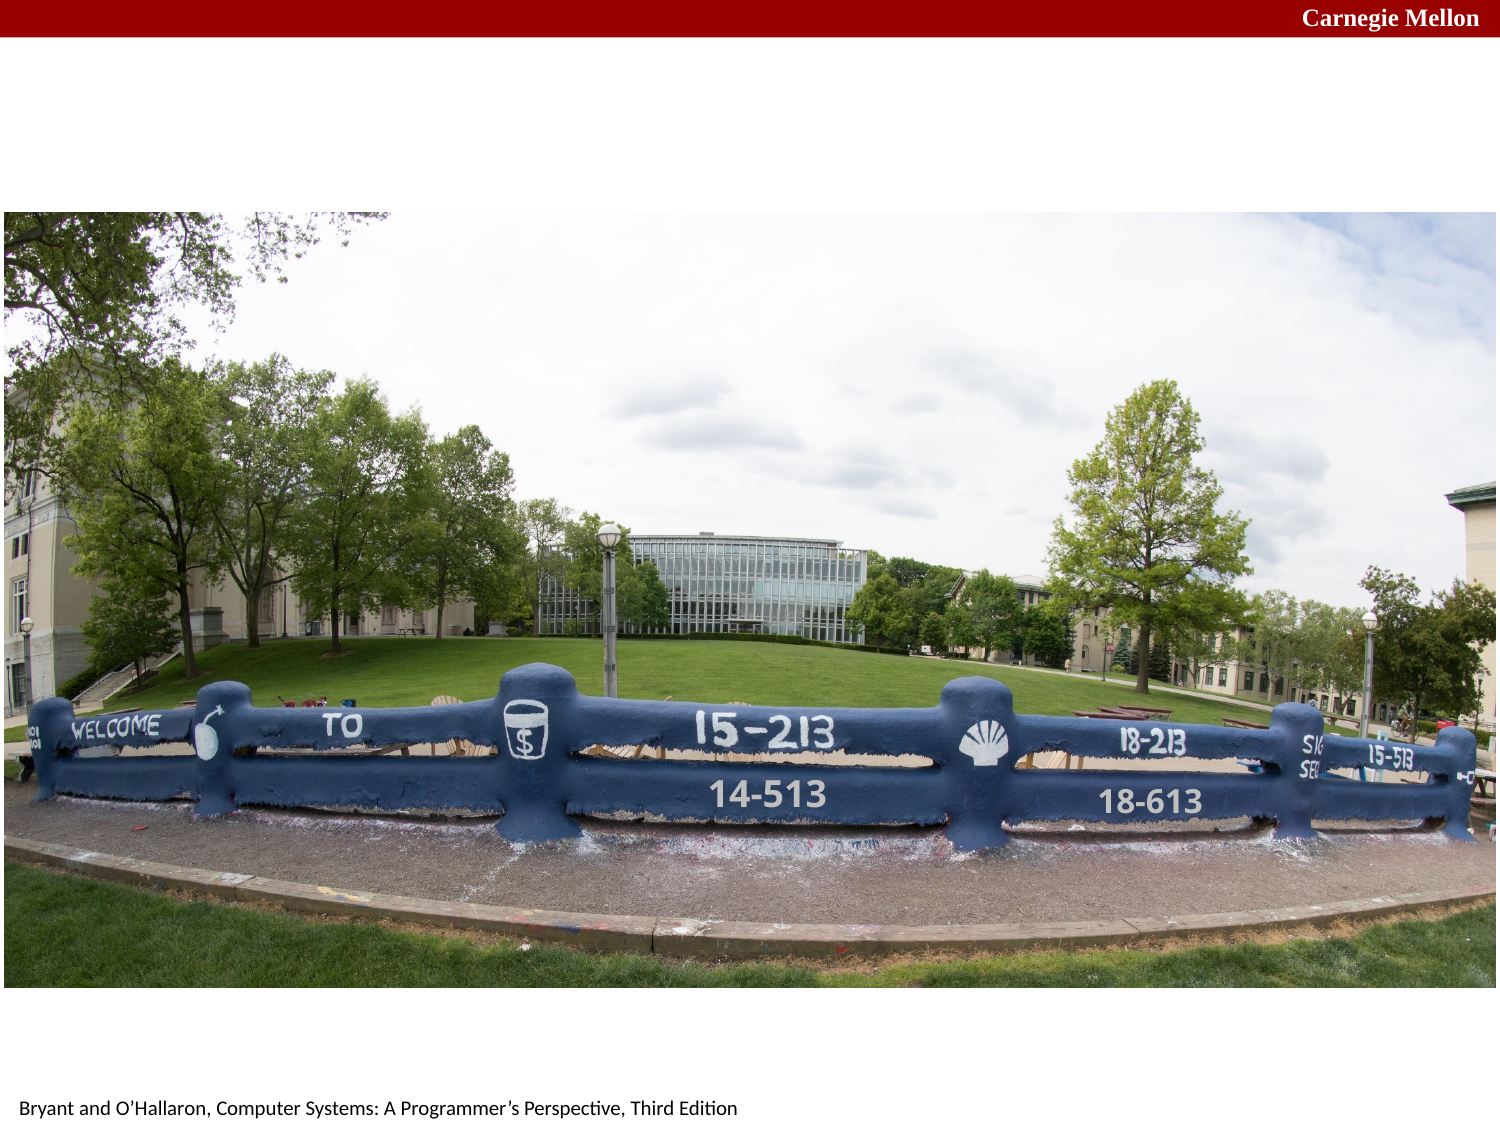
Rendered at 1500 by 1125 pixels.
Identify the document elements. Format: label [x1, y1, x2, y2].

text_box [3, 212, 1497, 988]
